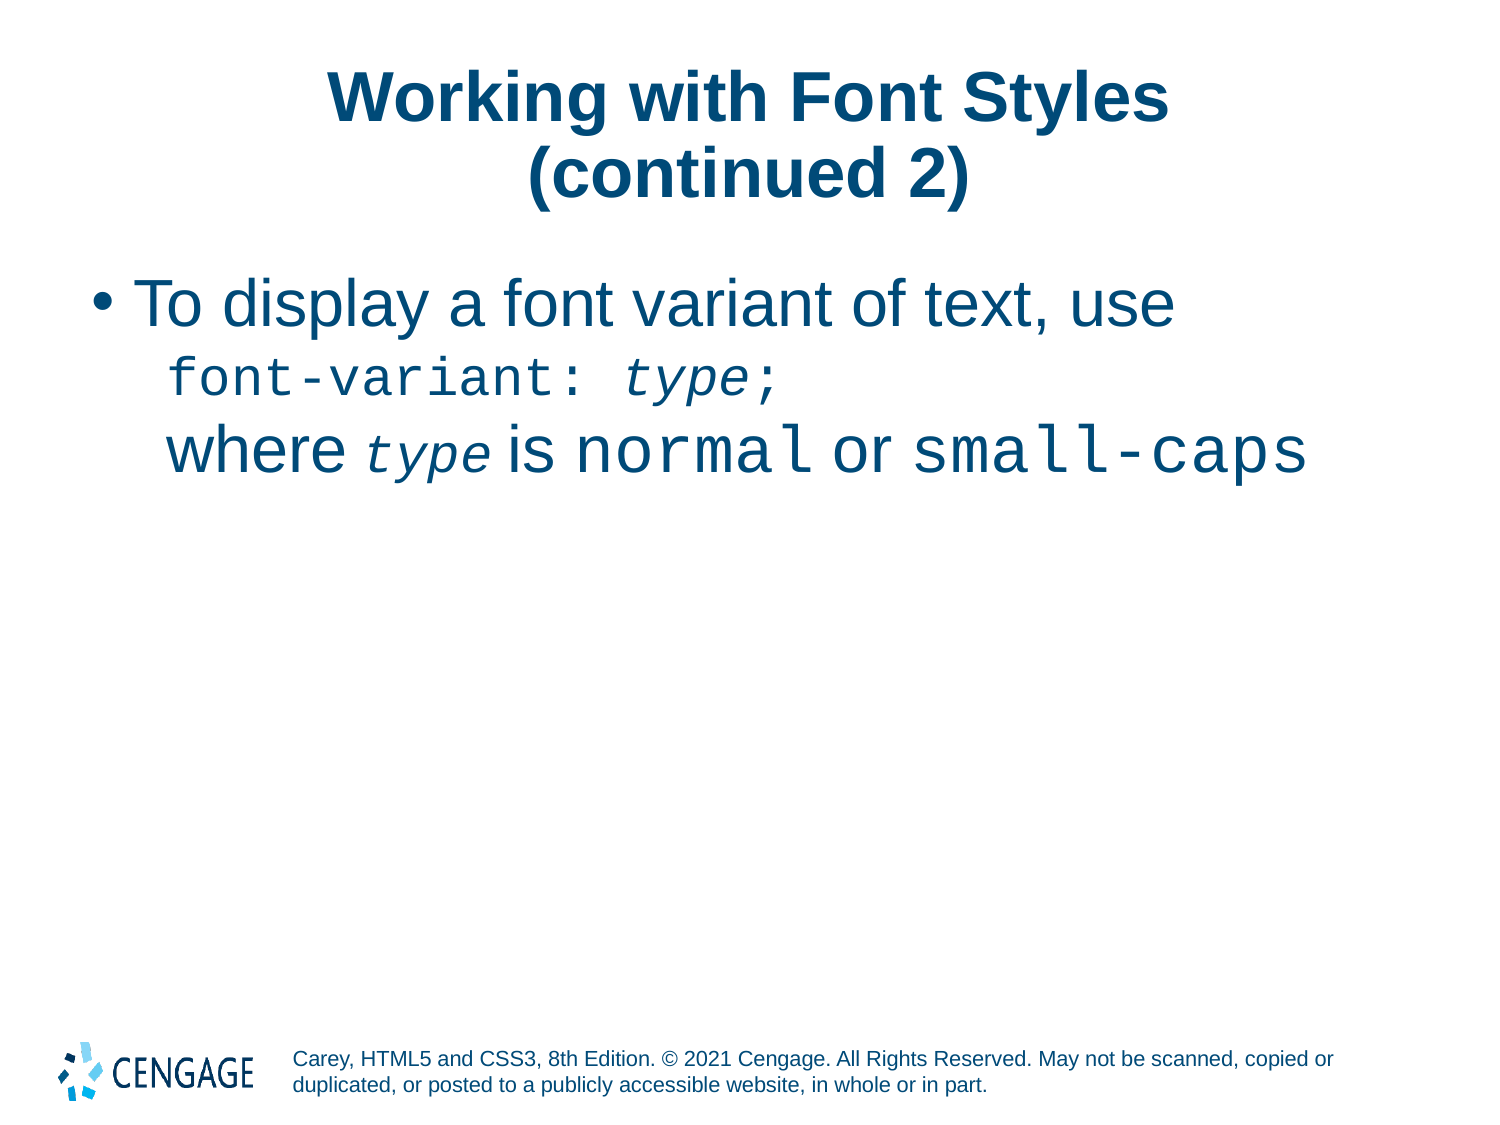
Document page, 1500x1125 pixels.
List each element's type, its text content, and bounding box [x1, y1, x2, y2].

list To display a font variant of text, use font-variant: type; where type is normal or small-caps [91, 268, 1410, 990]
title Working with Font Styles (continued 2) [103, 59, 1397, 171]
picture [58, 1042, 253, 1101]
